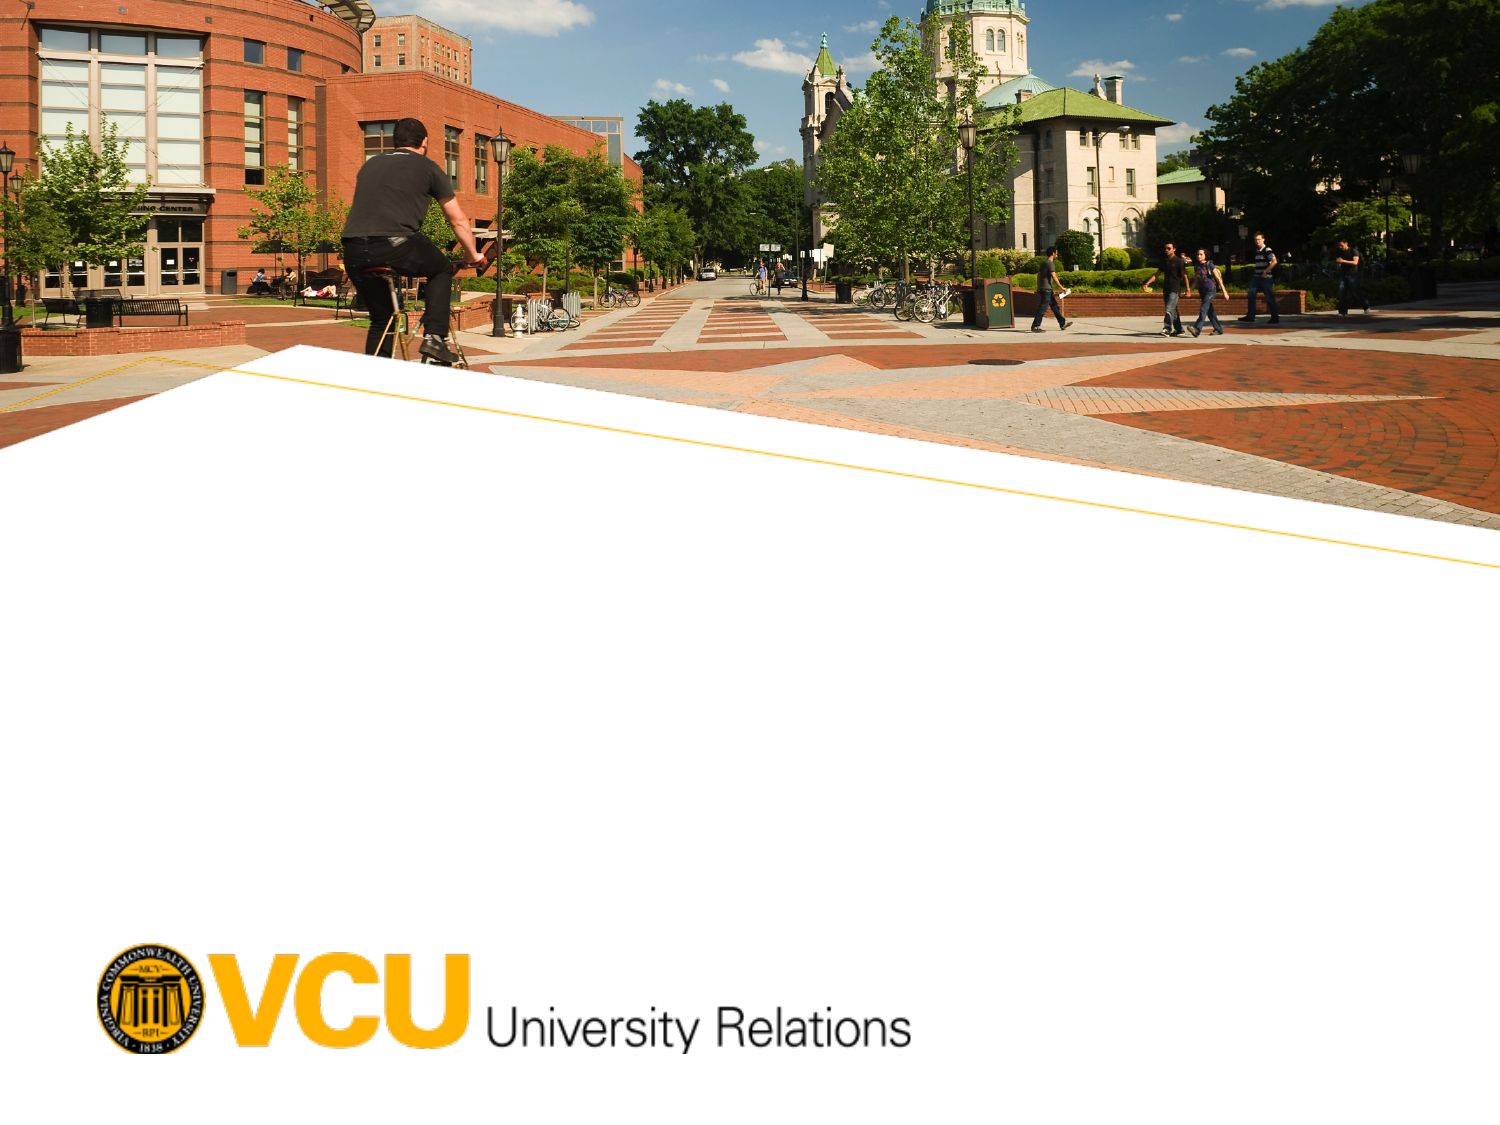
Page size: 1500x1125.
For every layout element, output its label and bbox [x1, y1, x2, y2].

picture [0, 360, 222, 448]
picture [0, 0, 1500, 530]
